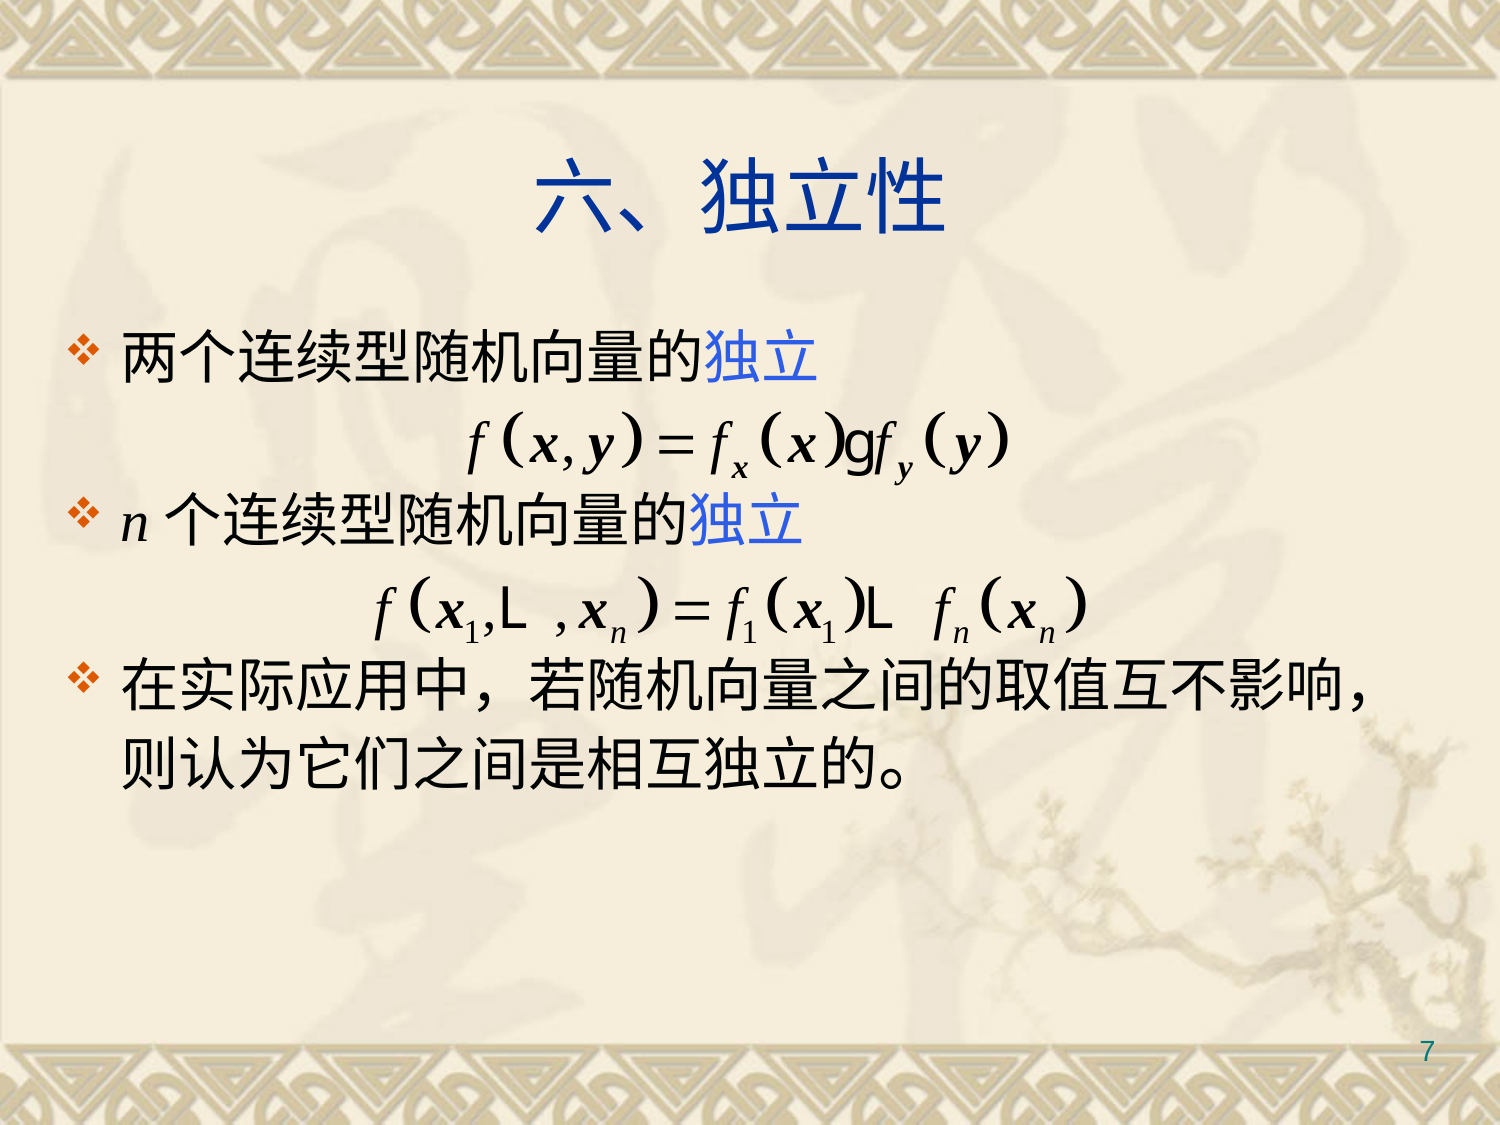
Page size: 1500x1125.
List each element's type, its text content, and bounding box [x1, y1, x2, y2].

list 两个连续型随机向量的独立 n个连续型随机向量的独立 在实际应用中，若随机向量之间的取值互不影响，则认为它们之间是相互独立的。 [49, 312, 1451, 1001]
picture [0, 0, 1500, 1125]
title 六、独立性 [49, 99, 1451, 288]
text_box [359, 573, 1088, 654]
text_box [453, 408, 1008, 491]
slide_number 7 [1074, 1024, 1451, 1103]
